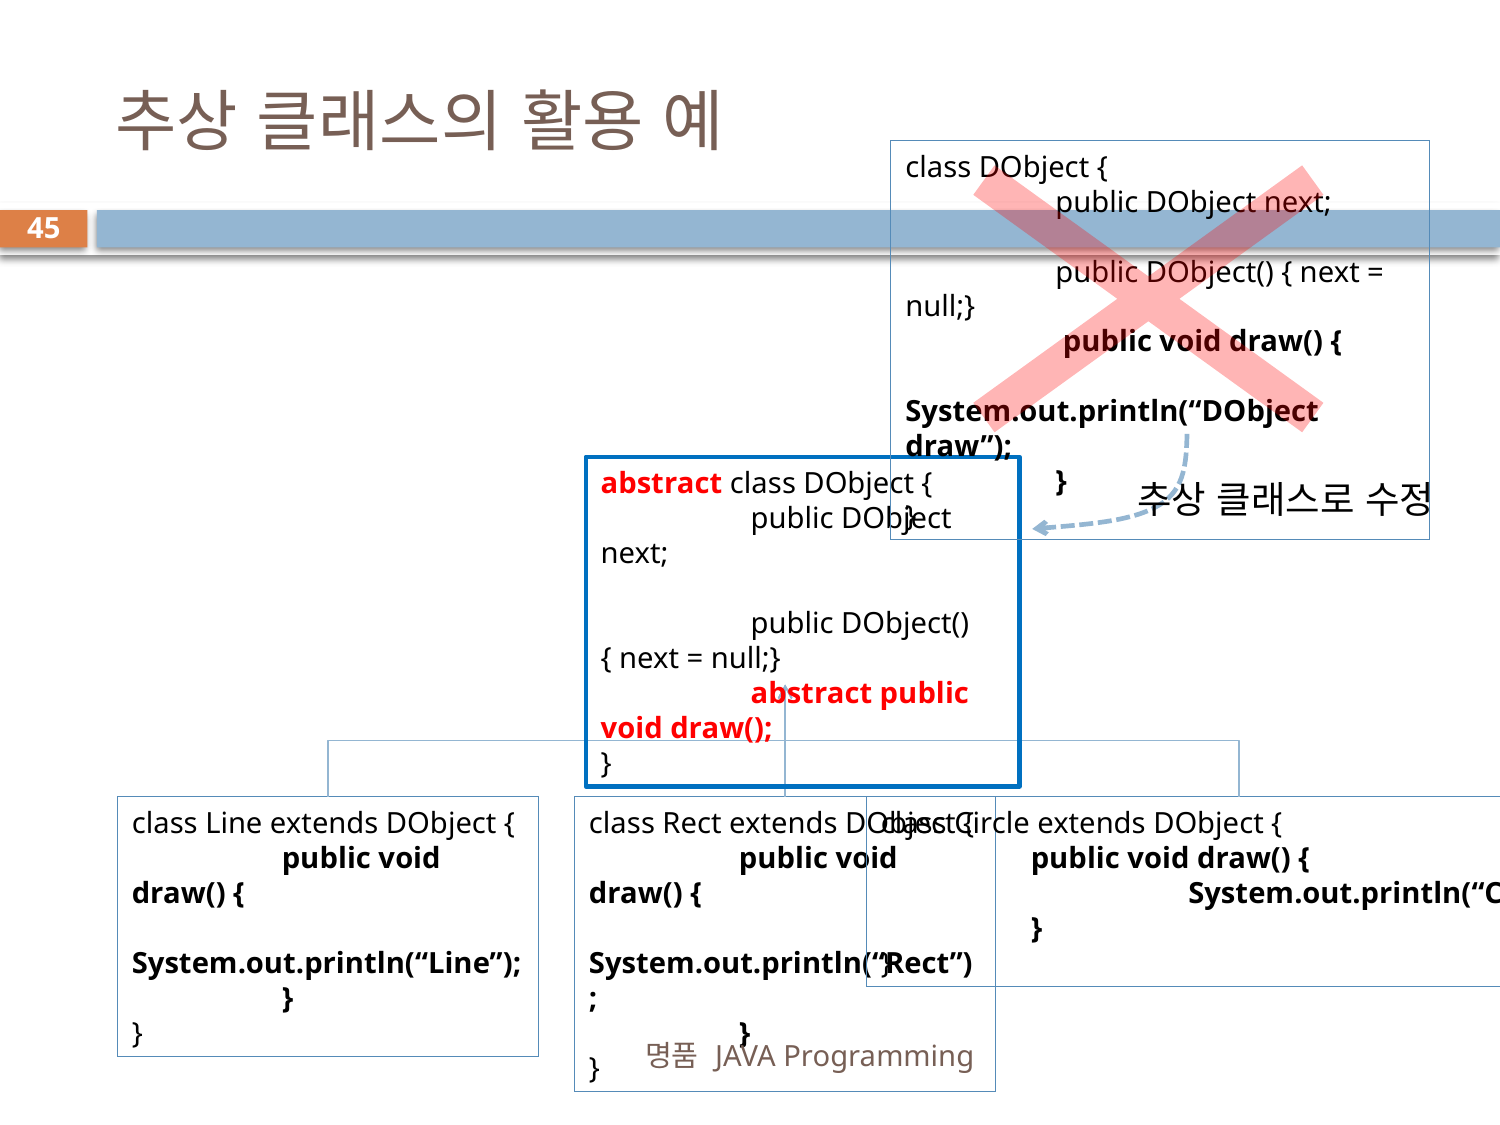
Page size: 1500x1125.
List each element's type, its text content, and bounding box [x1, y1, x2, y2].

slide_number 45 [0, 208, 88, 249]
text_box class Rect extends DObject { public void draw() { System.out.println(“Rect”); } } [574, 796, 996, 1092]
title 추상 클래스의 활용 예 [100, 37, 1438, 200]
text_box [955, 539, 1069, 969]
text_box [831, 70, 1466, 528]
text_box abstract class DObject { public DObject next; public DObject() { next = null;} abstract public void draw(); } [585, 456, 950, 787]
text_box class Circle extends DObject { public void draw() { System.out.println(“Circle”); } } [866, 796, 1500, 987]
text_box class Line extends DObject { public void draw() { System.out.println(“Line”); } } [117, 796, 539, 1024]
footer 명품 JAVA Programming [99, 1024, 990, 1085]
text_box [500, 511, 614, 970]
